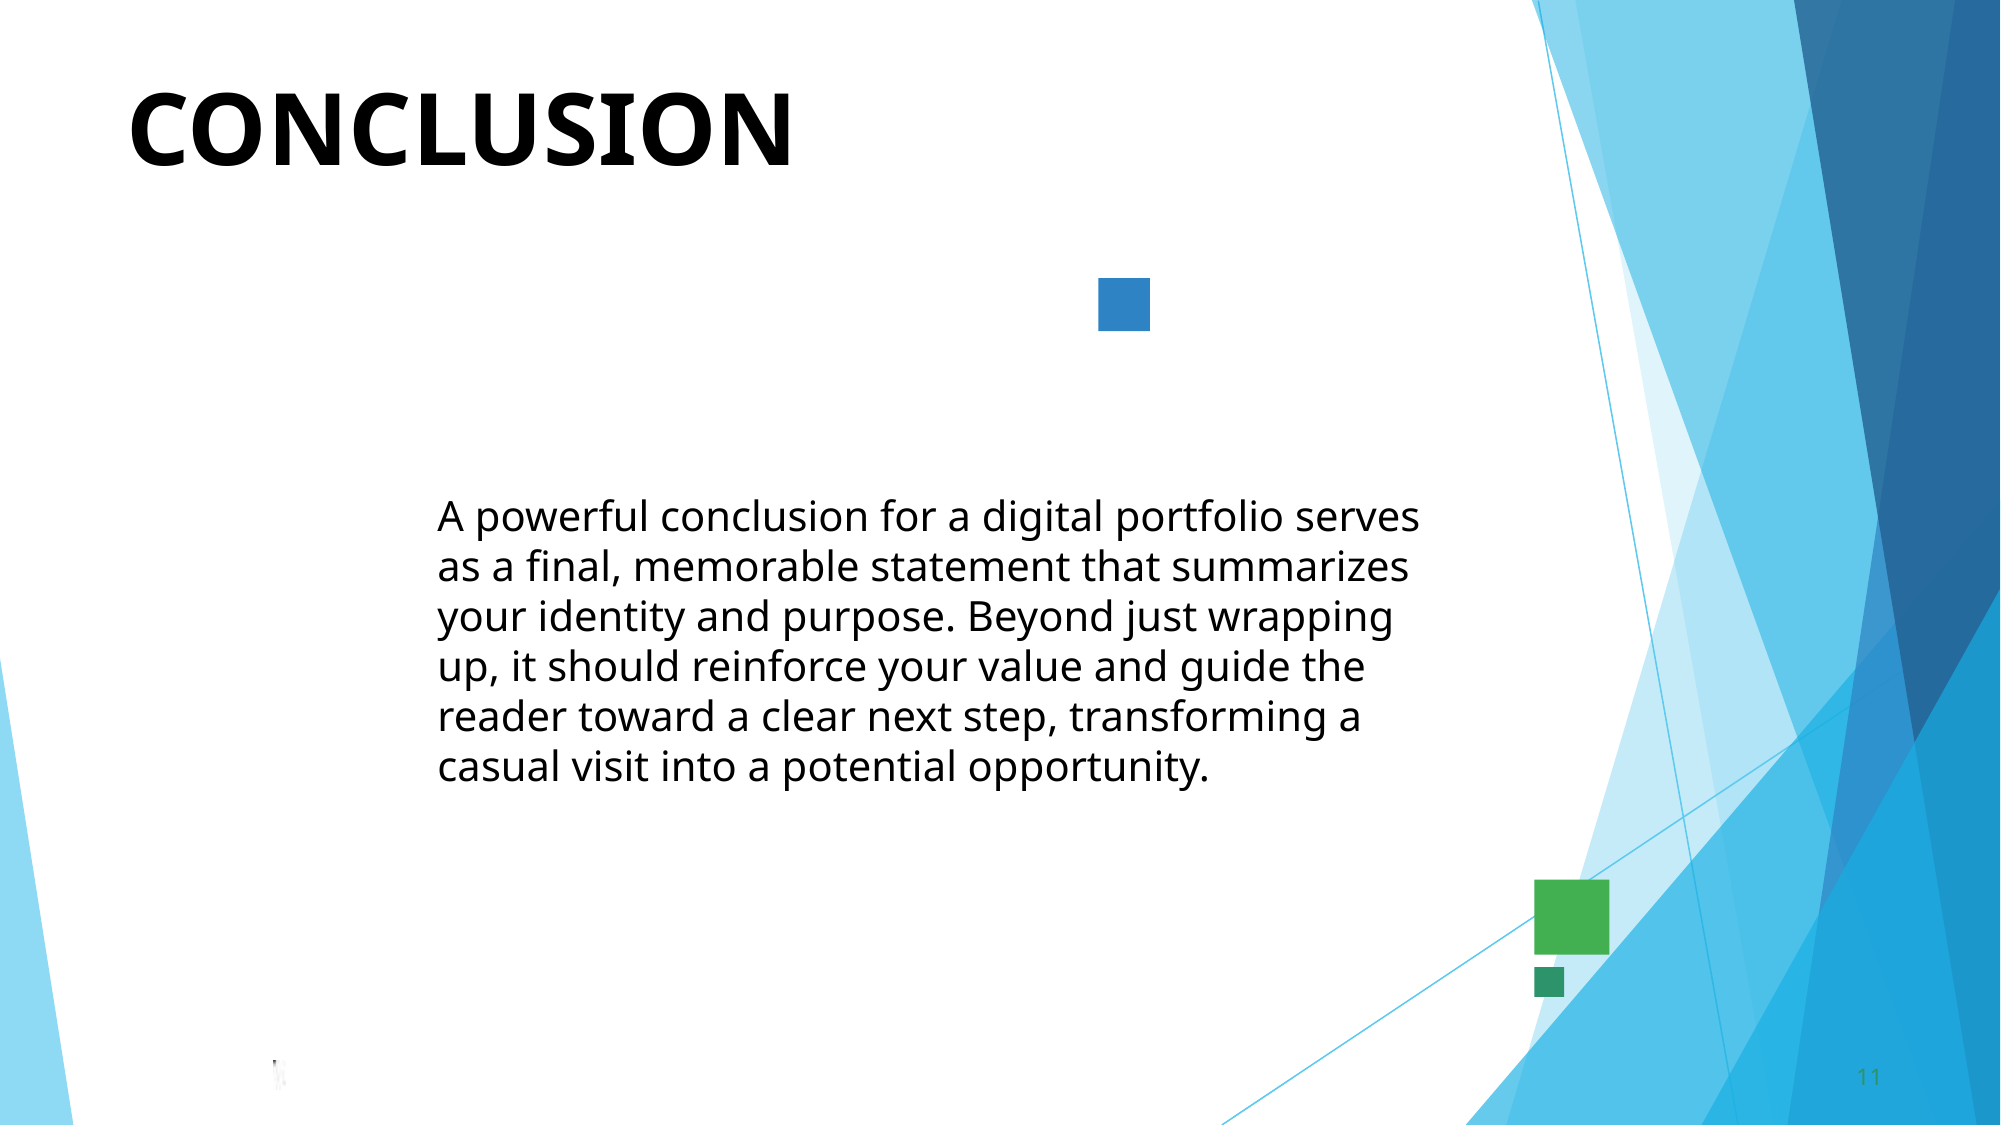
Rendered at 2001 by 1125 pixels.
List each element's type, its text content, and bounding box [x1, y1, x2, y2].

text_box [1098, 278, 1150, 332]
text_box A powerful conclusion for a digital portfolio serves as a final, memorable statement that summarizes your identity and purpose. Beyond just wrapping up, it should reinforce your value and guide the reader toward a clear next step, transforming a casual visit into a potential opportunity. [422, 482, 1477, 798]
text_box [1534, 967, 1565, 997]
picture [273, 1060, 287, 1091]
text_box 11 [1849, 1061, 1888, 1095]
title CONCLUSION [123, 63, 875, 254]
text_box [1534, 879, 1610, 955]
text_box [0, 413, 1152, 642]
